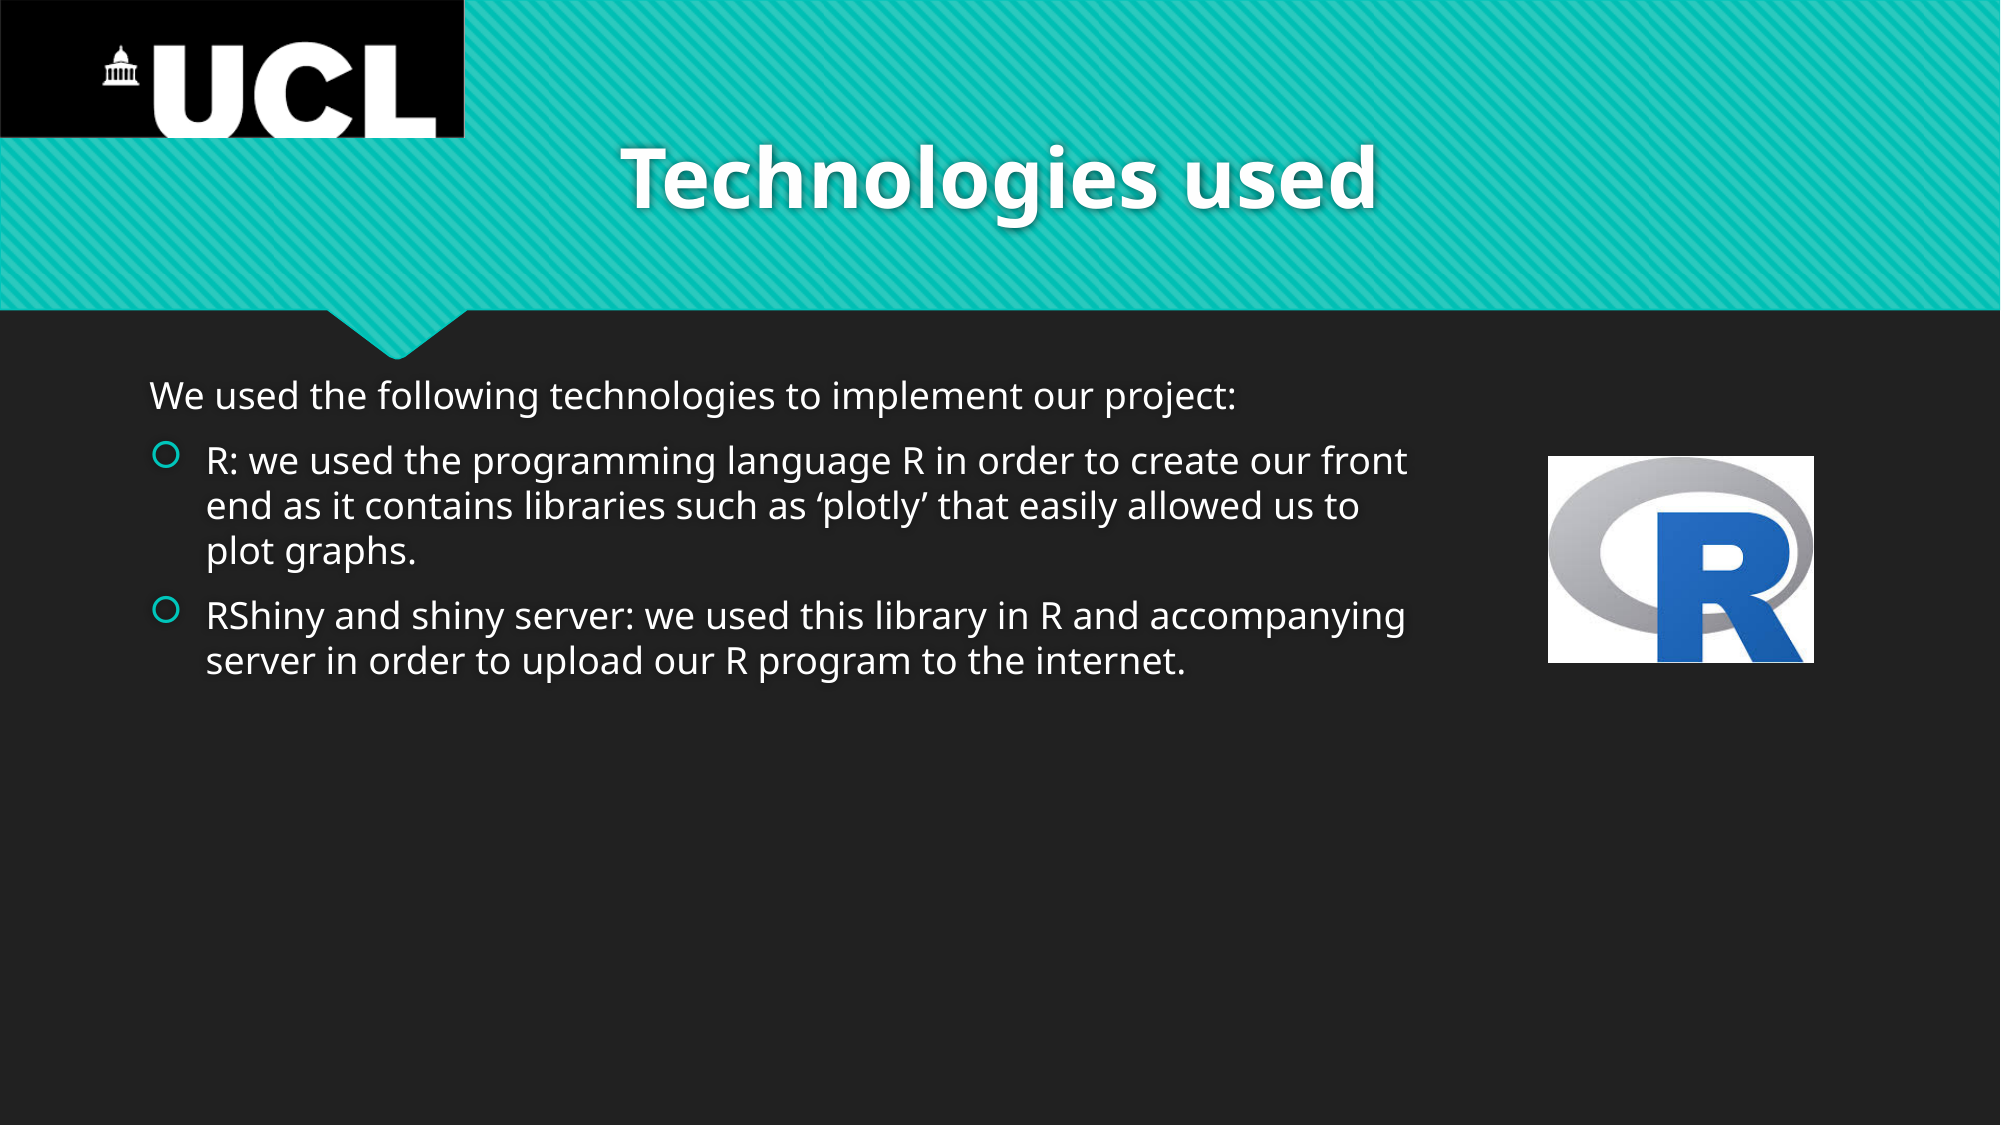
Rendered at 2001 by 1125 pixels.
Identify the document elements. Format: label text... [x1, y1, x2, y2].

title Technologies used [132, 73, 1868, 233]
list We used the following technologies to implement our project: R: we used the programming language R in order to create our front end as it contains libraries such as ‘plotly’ that easily allowed us to plot graphs. RShiny and shiny server: we used this library in R and accompanying server in order to upload our R program to the internet. [134, 364, 1446, 962]
picture [0, 0, 465, 138]
picture [1548, 456, 1814, 664]
